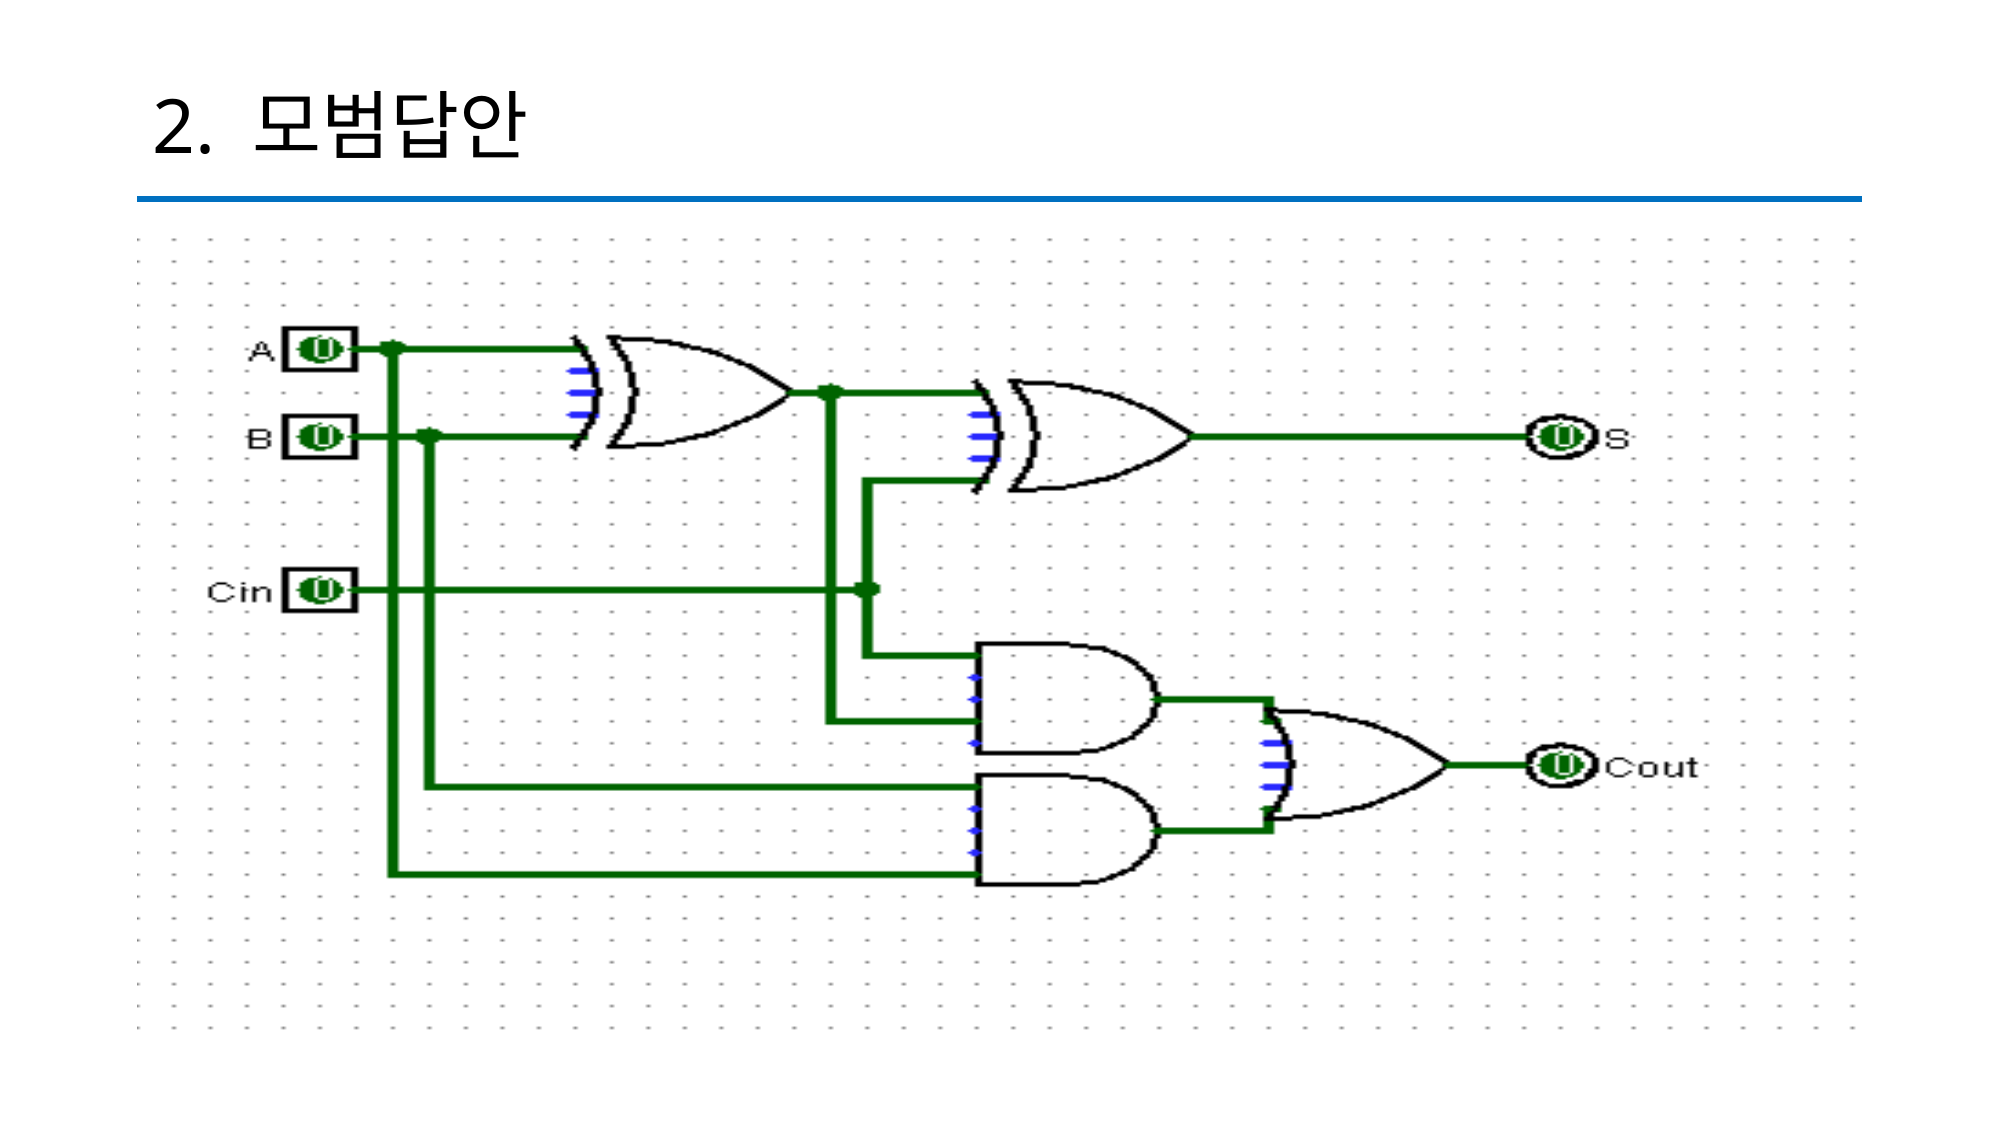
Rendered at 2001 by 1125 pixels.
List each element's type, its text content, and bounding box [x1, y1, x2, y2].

title 2. 모범답안 [137, 59, 1863, 198]
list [137, 237, 1863, 1034]
